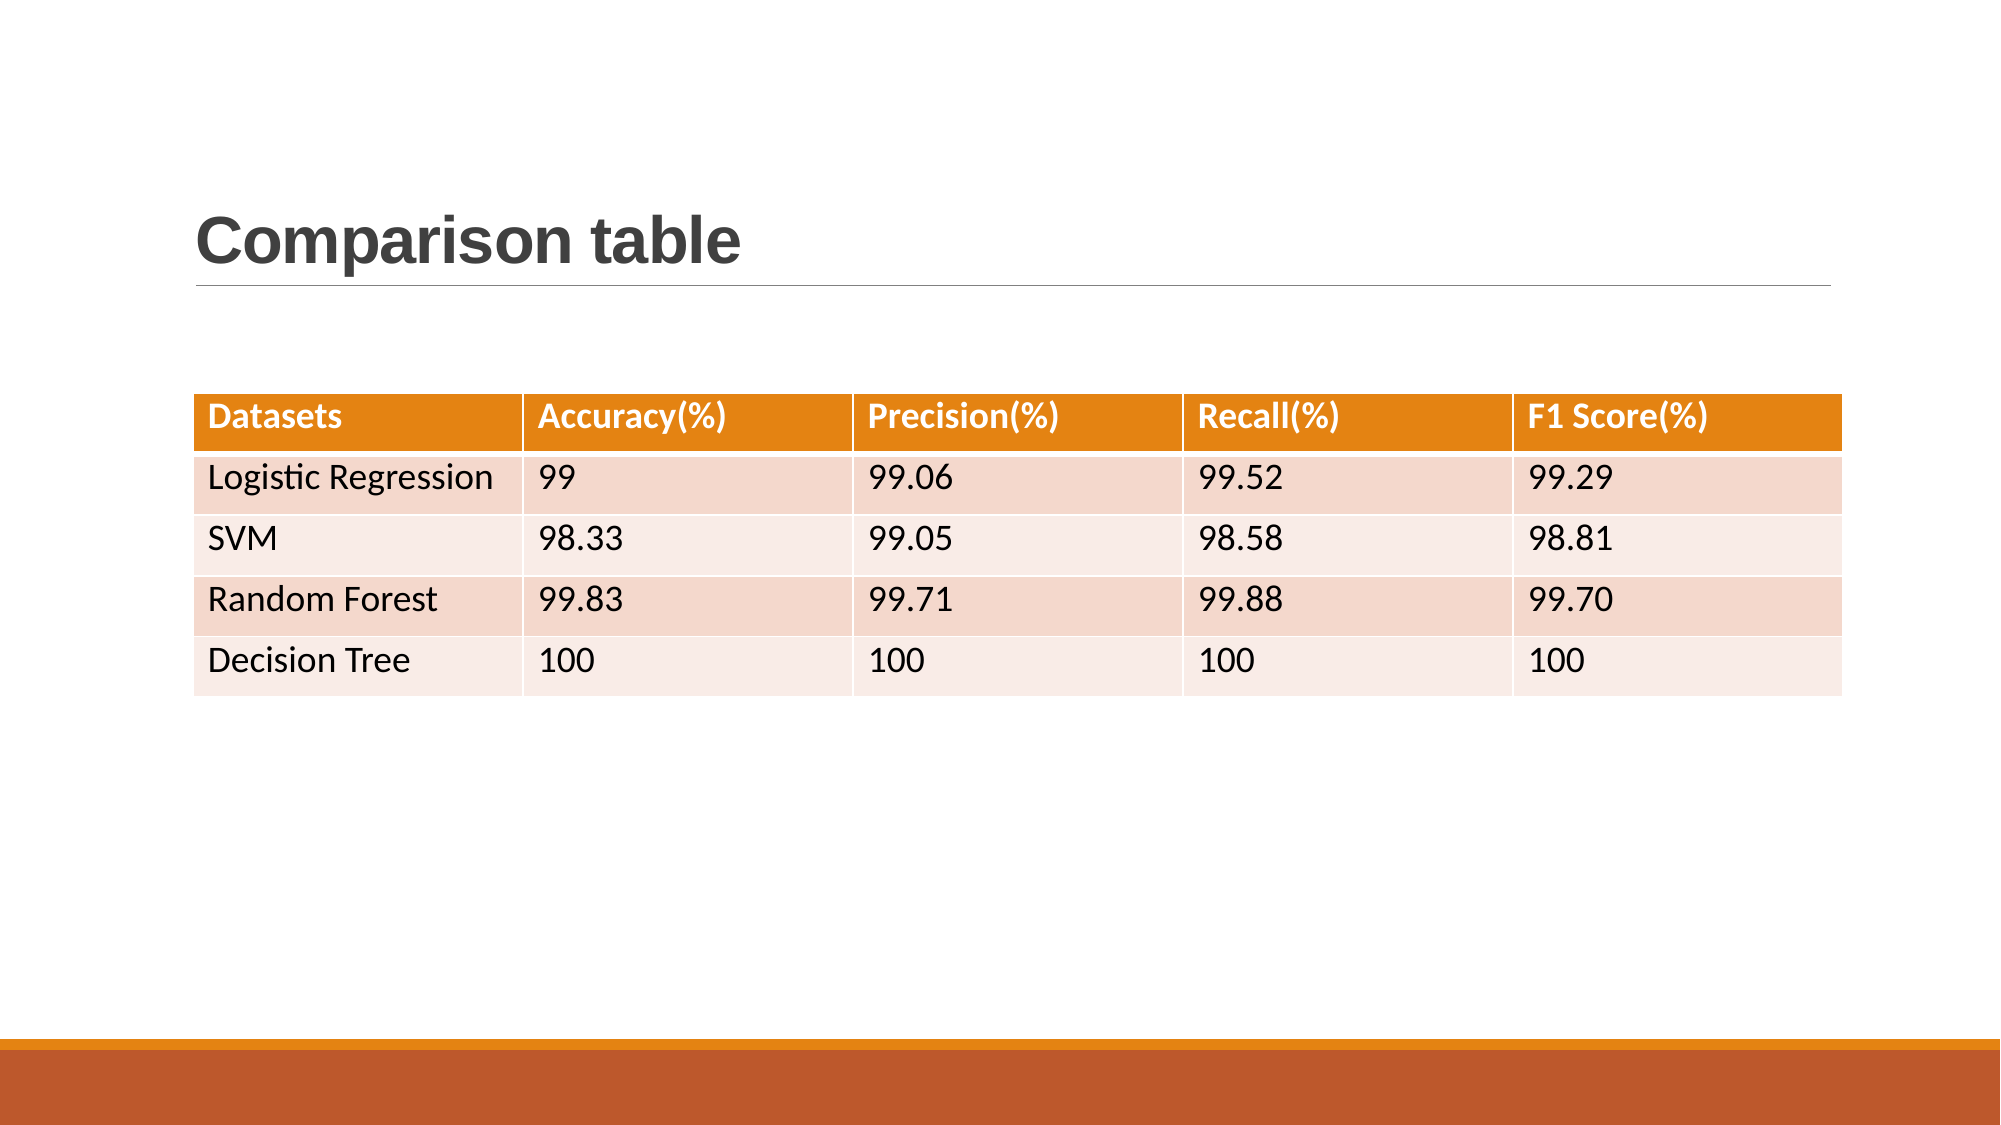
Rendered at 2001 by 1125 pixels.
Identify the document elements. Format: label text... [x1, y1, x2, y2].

table_cell 99 [524, 457, 852, 514]
table_cell 100 [854, 637, 1182, 696]
table_cell 98.81 [1514, 516, 1842, 575]
table_cell 99.71 [854, 577, 1182, 636]
table_cell 98.33 [524, 516, 852, 575]
table_cell 99.05 [854, 516, 1182, 575]
table_cell 99.70 [1514, 577, 1842, 636]
table_cell 99.88 [1184, 577, 1512, 636]
table_cell 99.06 [854, 457, 1182, 514]
table_cell 100 [1184, 637, 1512, 696]
title Comparison table [180, 47, 1830, 285]
table_cell SVM [194, 516, 522, 575]
table_header Accuracy(%) [524, 394, 852, 451]
table_cell 98.58 [1184, 516, 1512, 575]
table_cell 100 [524, 637, 852, 696]
table_cell Random Forest [194, 577, 522, 636]
table_cell 99.52 [1184, 457, 1512, 514]
table_header Precision(%) [854, 394, 1182, 451]
table_cell 99.29 [1514, 457, 1842, 514]
table_cell 99.83 [524, 577, 852, 636]
table_cell Logistic Regression [194, 457, 522, 514]
table_header Recall(%) [1184, 394, 1512, 451]
table_header Datasets [194, 394, 522, 451]
table_cell Decision Tree [194, 637, 522, 696]
table_header F1 Score(%) [1514, 394, 1842, 451]
table_cell 100 [1514, 637, 1842, 696]
